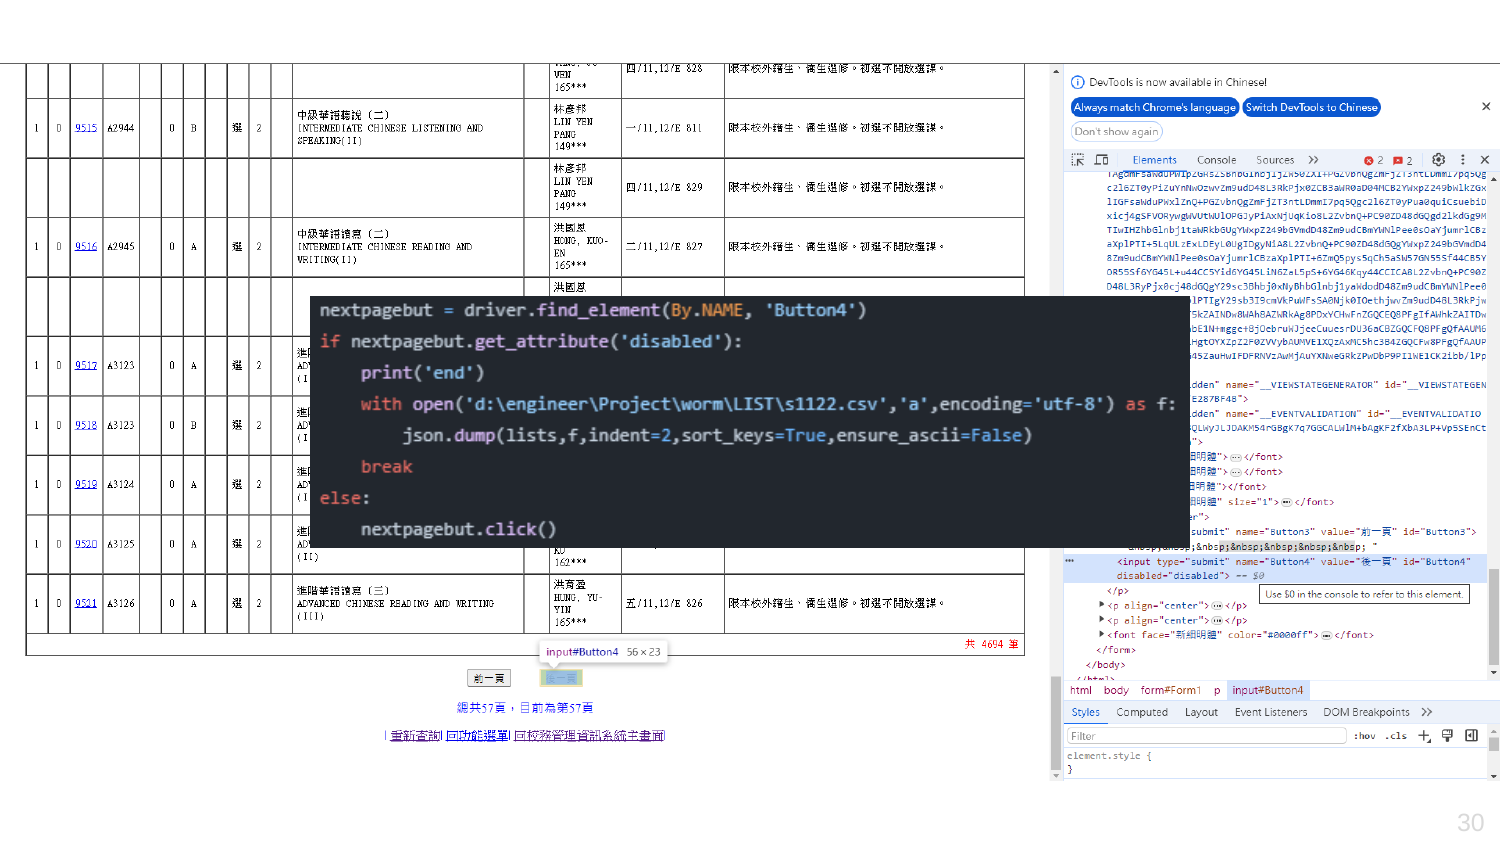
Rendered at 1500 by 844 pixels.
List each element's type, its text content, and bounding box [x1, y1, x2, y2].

slide_number 30 [1162, 798, 1500, 844]
picture [0, 62, 1500, 781]
